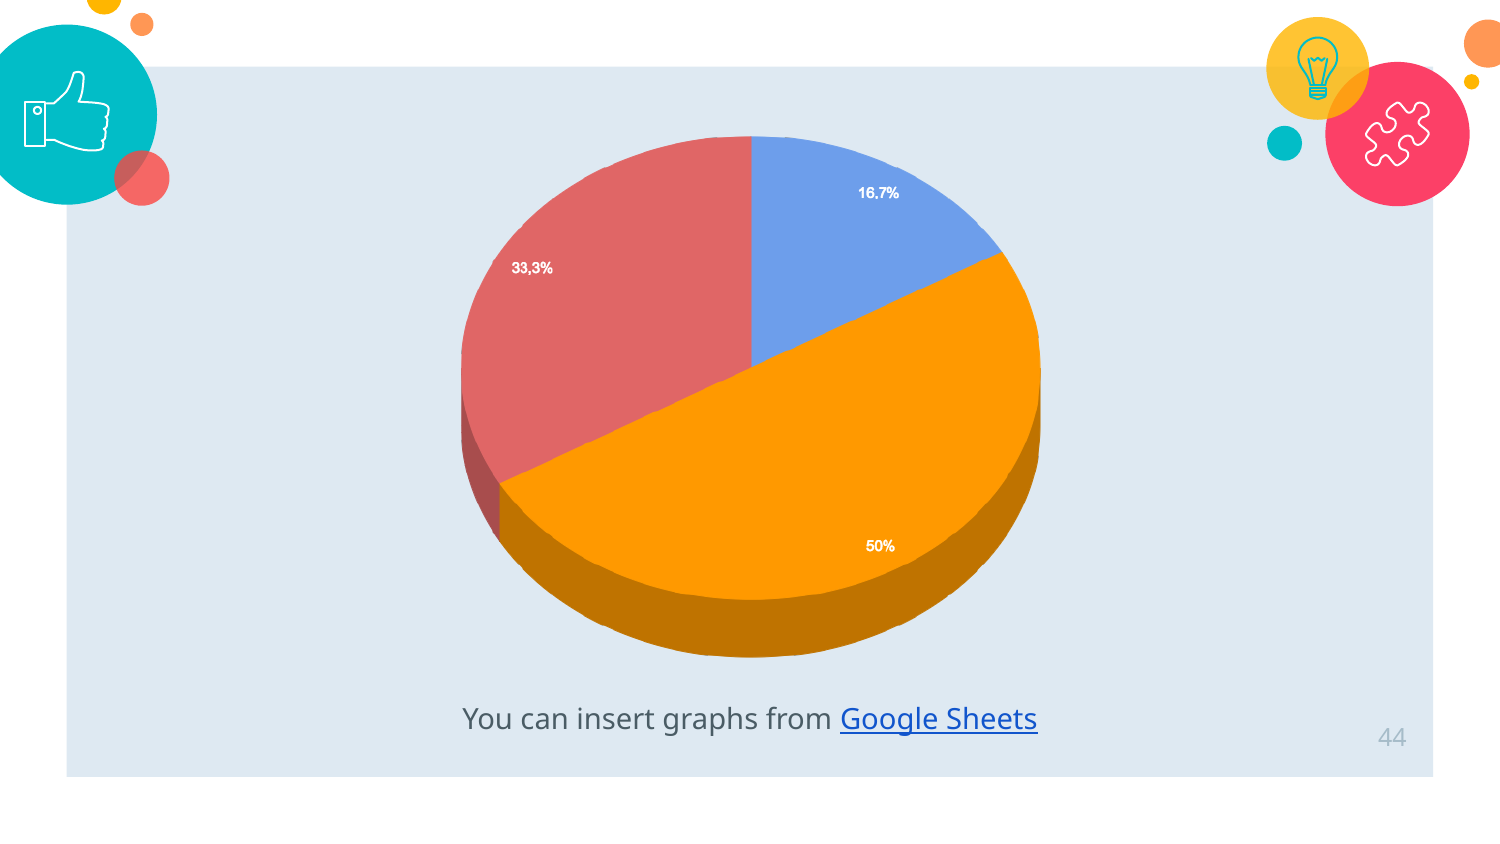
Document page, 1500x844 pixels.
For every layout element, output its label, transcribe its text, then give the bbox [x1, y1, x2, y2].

picture [401, 107, 1099, 686]
list You can insert graphs from Google Sheets [75, 685, 1425, 771]
slide_number 44 [1331, 706, 1422, 771]
